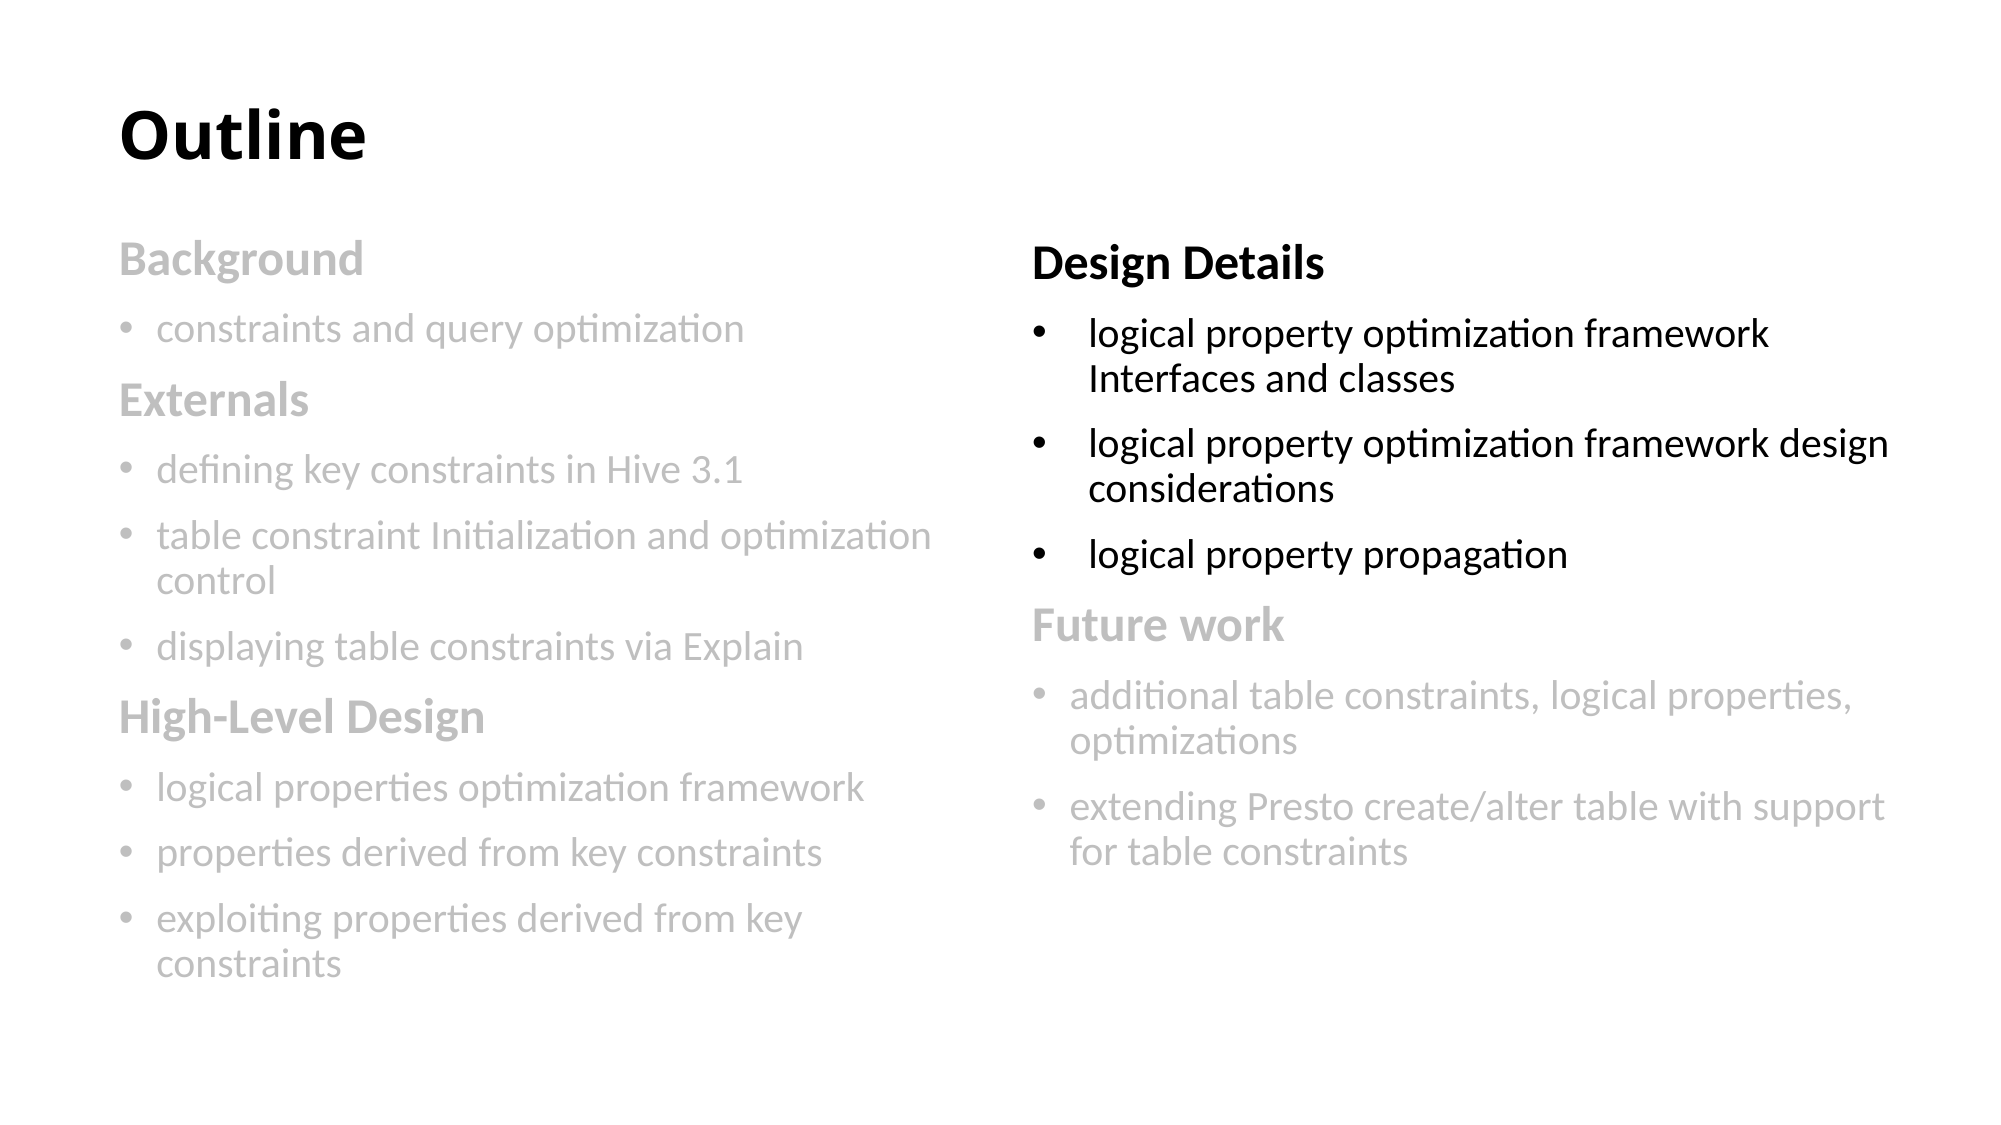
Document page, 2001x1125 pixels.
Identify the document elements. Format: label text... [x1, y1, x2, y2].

title Outline [103, 29, 1829, 247]
list Background constraints and query optimization Externals defining key constraints in Hive 3.1 table constraint Initialization and optimization control displaying table constraints via Explain High-Level Design logical properties optimization framework properties derived from key constraints exploiting properties derived from key constraints [103, 224, 1004, 939]
text_box Design Details logical property optimization framework Interfaces and classes logical property optimization framework design considerations logical property propagation Future work additional table constraints, logical properties, optimizations extending Presto create/alter table with support for table constraints [1017, 228, 1917, 943]
